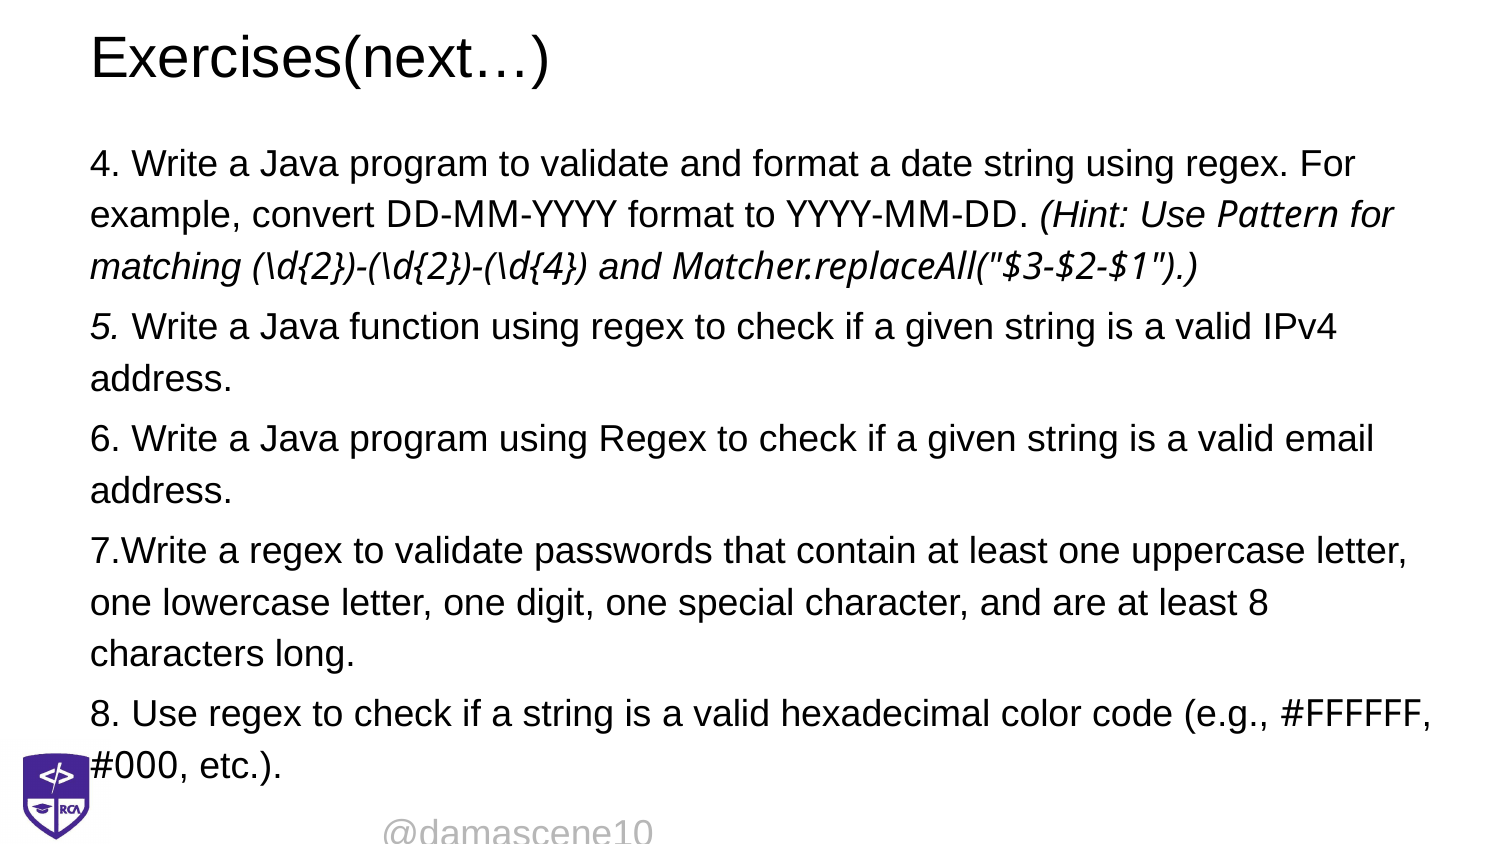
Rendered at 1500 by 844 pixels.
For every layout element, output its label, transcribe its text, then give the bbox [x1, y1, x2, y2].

list 4. Write a Java program to validate and format a date string using regex. For example, convert DD-MM-YYYY format to YYYY-MM-DD. (Hint: Use Pattern for matching (\d{2})-(\d{2})-(\d{4}) and Matcher.replaceAll("$3-$2-$1").) 5. Write a Java function using regex to check if a given string is a valid IPv4 address. 6. Write a Java program using Regex to check if a given string is a valid email address. 7.Write a regex to validate passwords that contain at least one uppercase letter, one lowercase letter, one digit, one special character, and are at least 8 characters long. 8. Use regex to check if a string is a valid hexadecimal color code (e.g., #FFFFFF, #000, etc.). [74, 124, 1466, 754]
picture [0, 739, 111, 844]
title Exercises(next…) [75, 0, 1425, 125]
